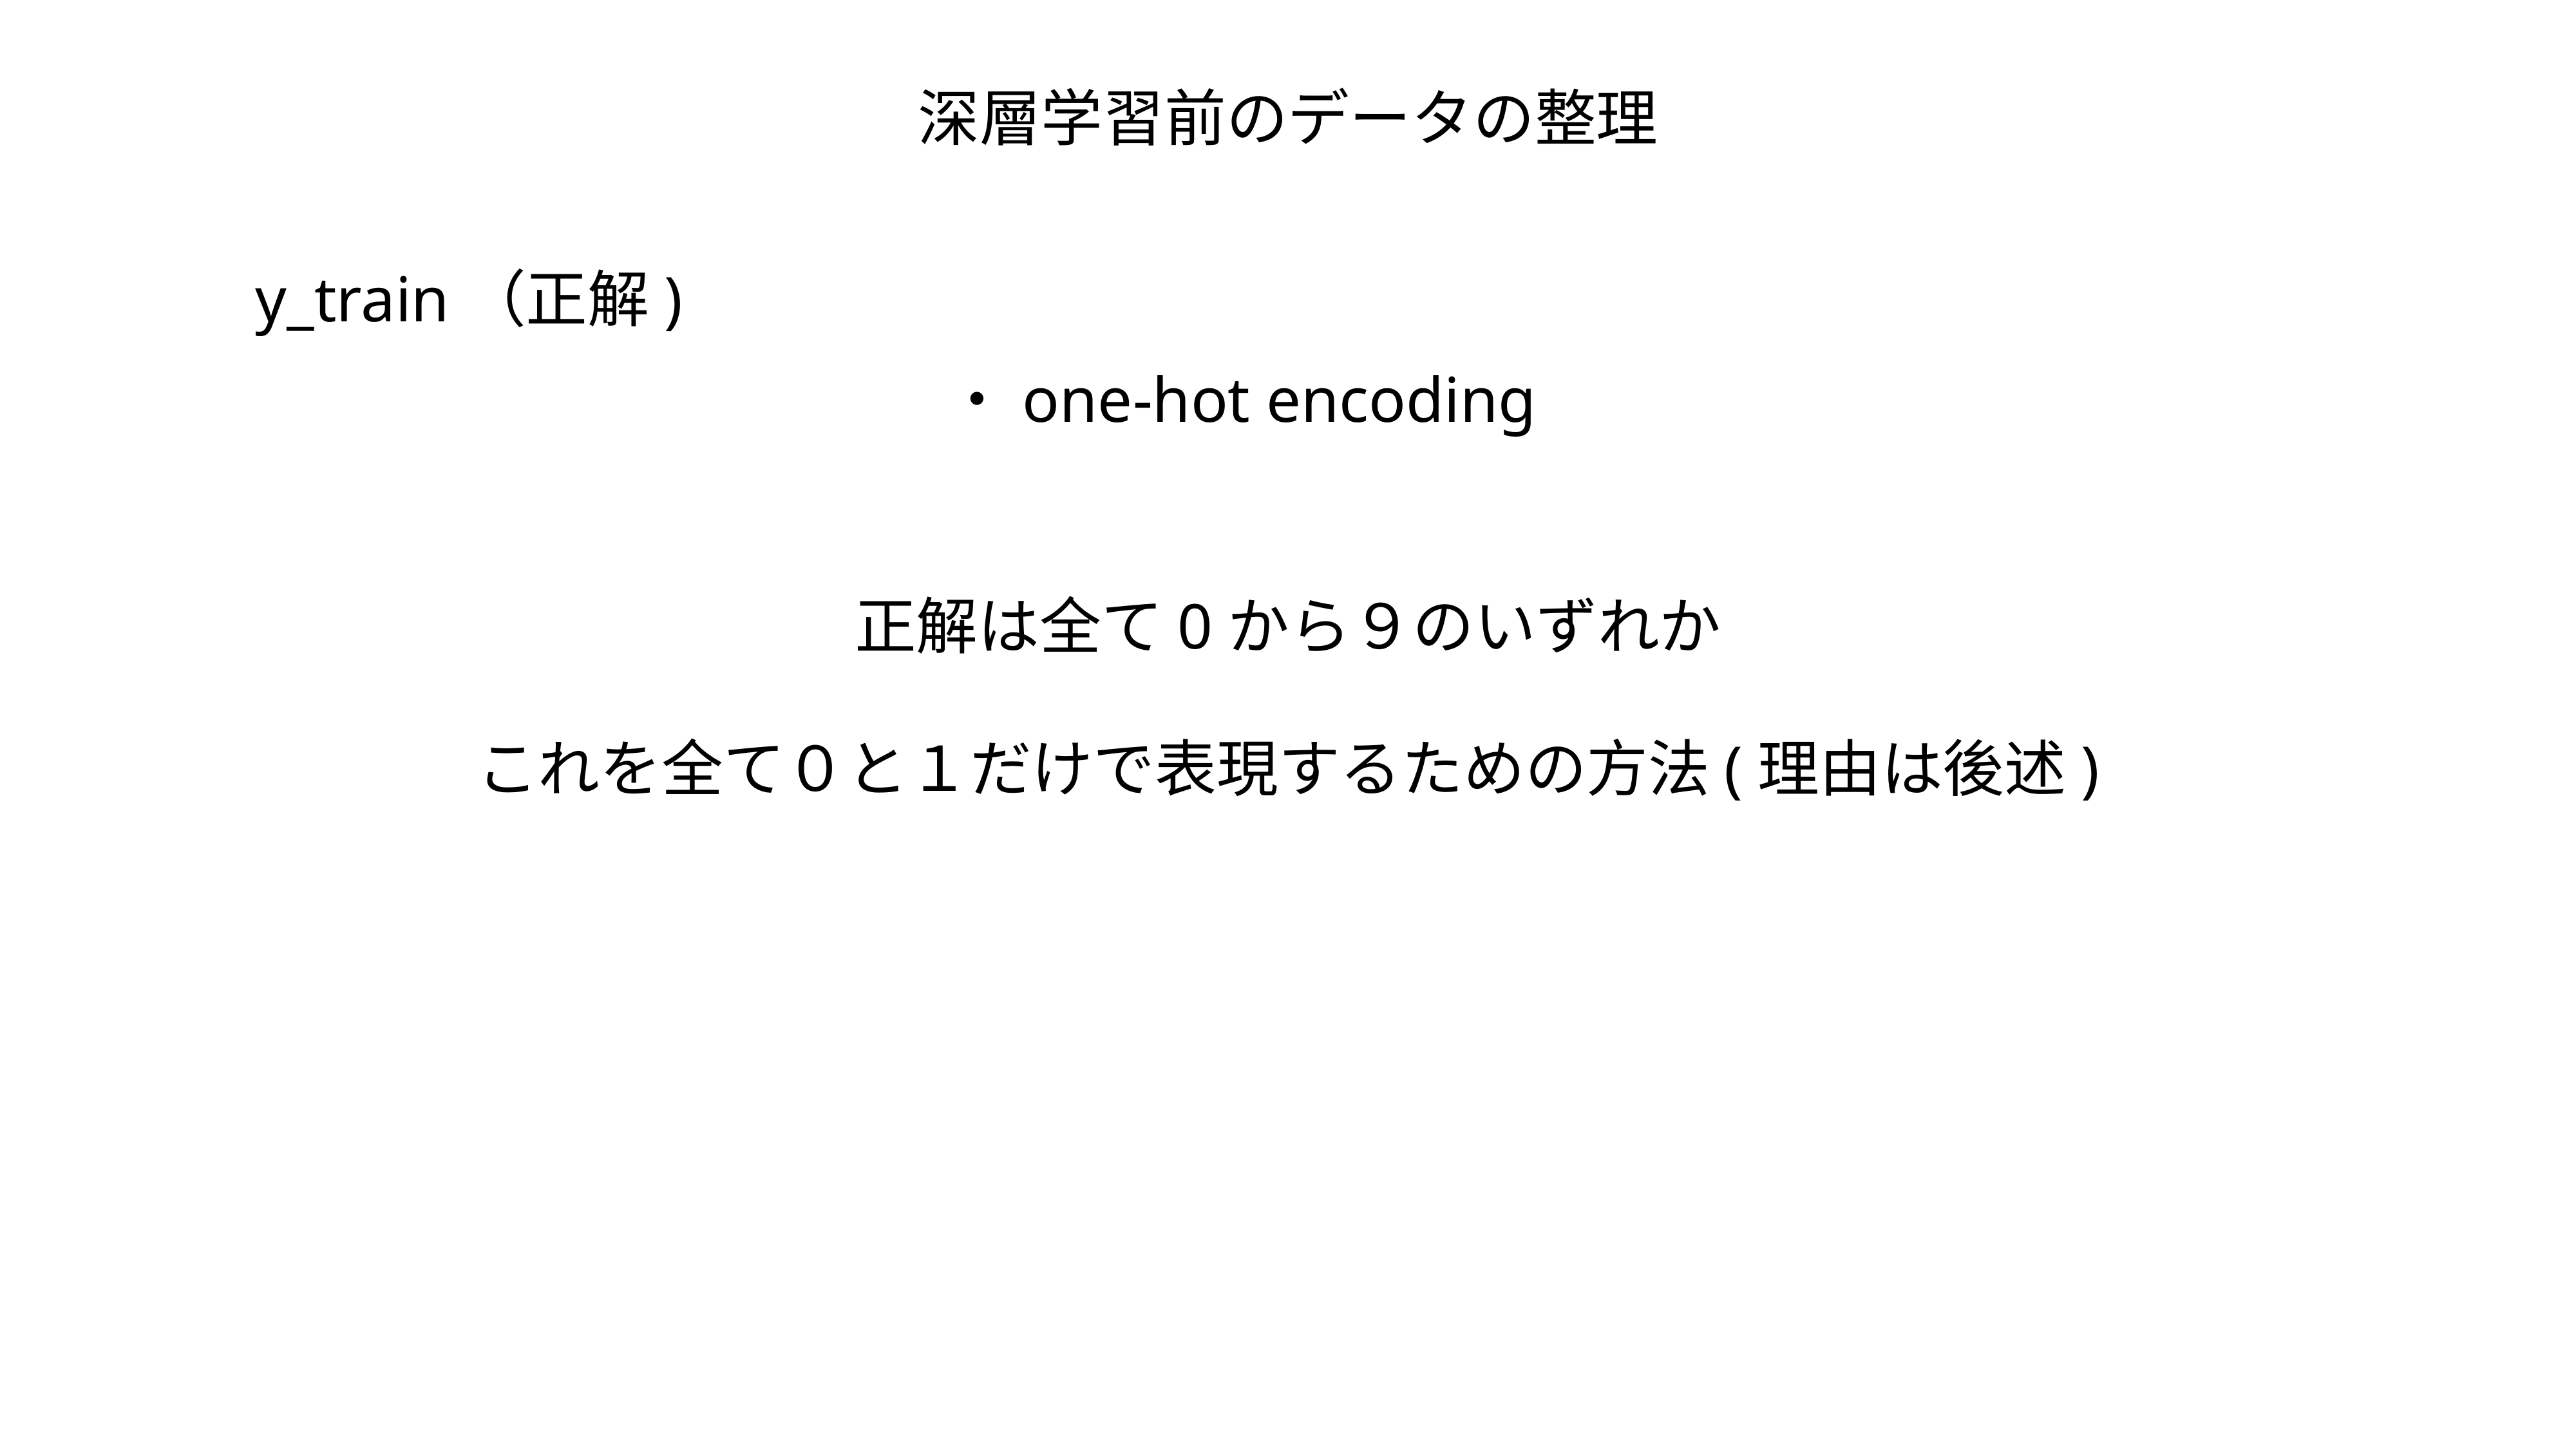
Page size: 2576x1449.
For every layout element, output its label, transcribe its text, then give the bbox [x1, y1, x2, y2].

text_box y_train（正解) [250, 254, 688, 339]
text_box 深層学習前のデータの整理 [912, 73, 1663, 158]
text_box 正解は全て0から９のいずれか [849, 581, 1727, 667]
text_box これを全て０と１だけで表現するための方法(理由は後述) [471, 724, 2105, 809]
text_box ・one-hot encoding [940, 354, 1542, 440]
